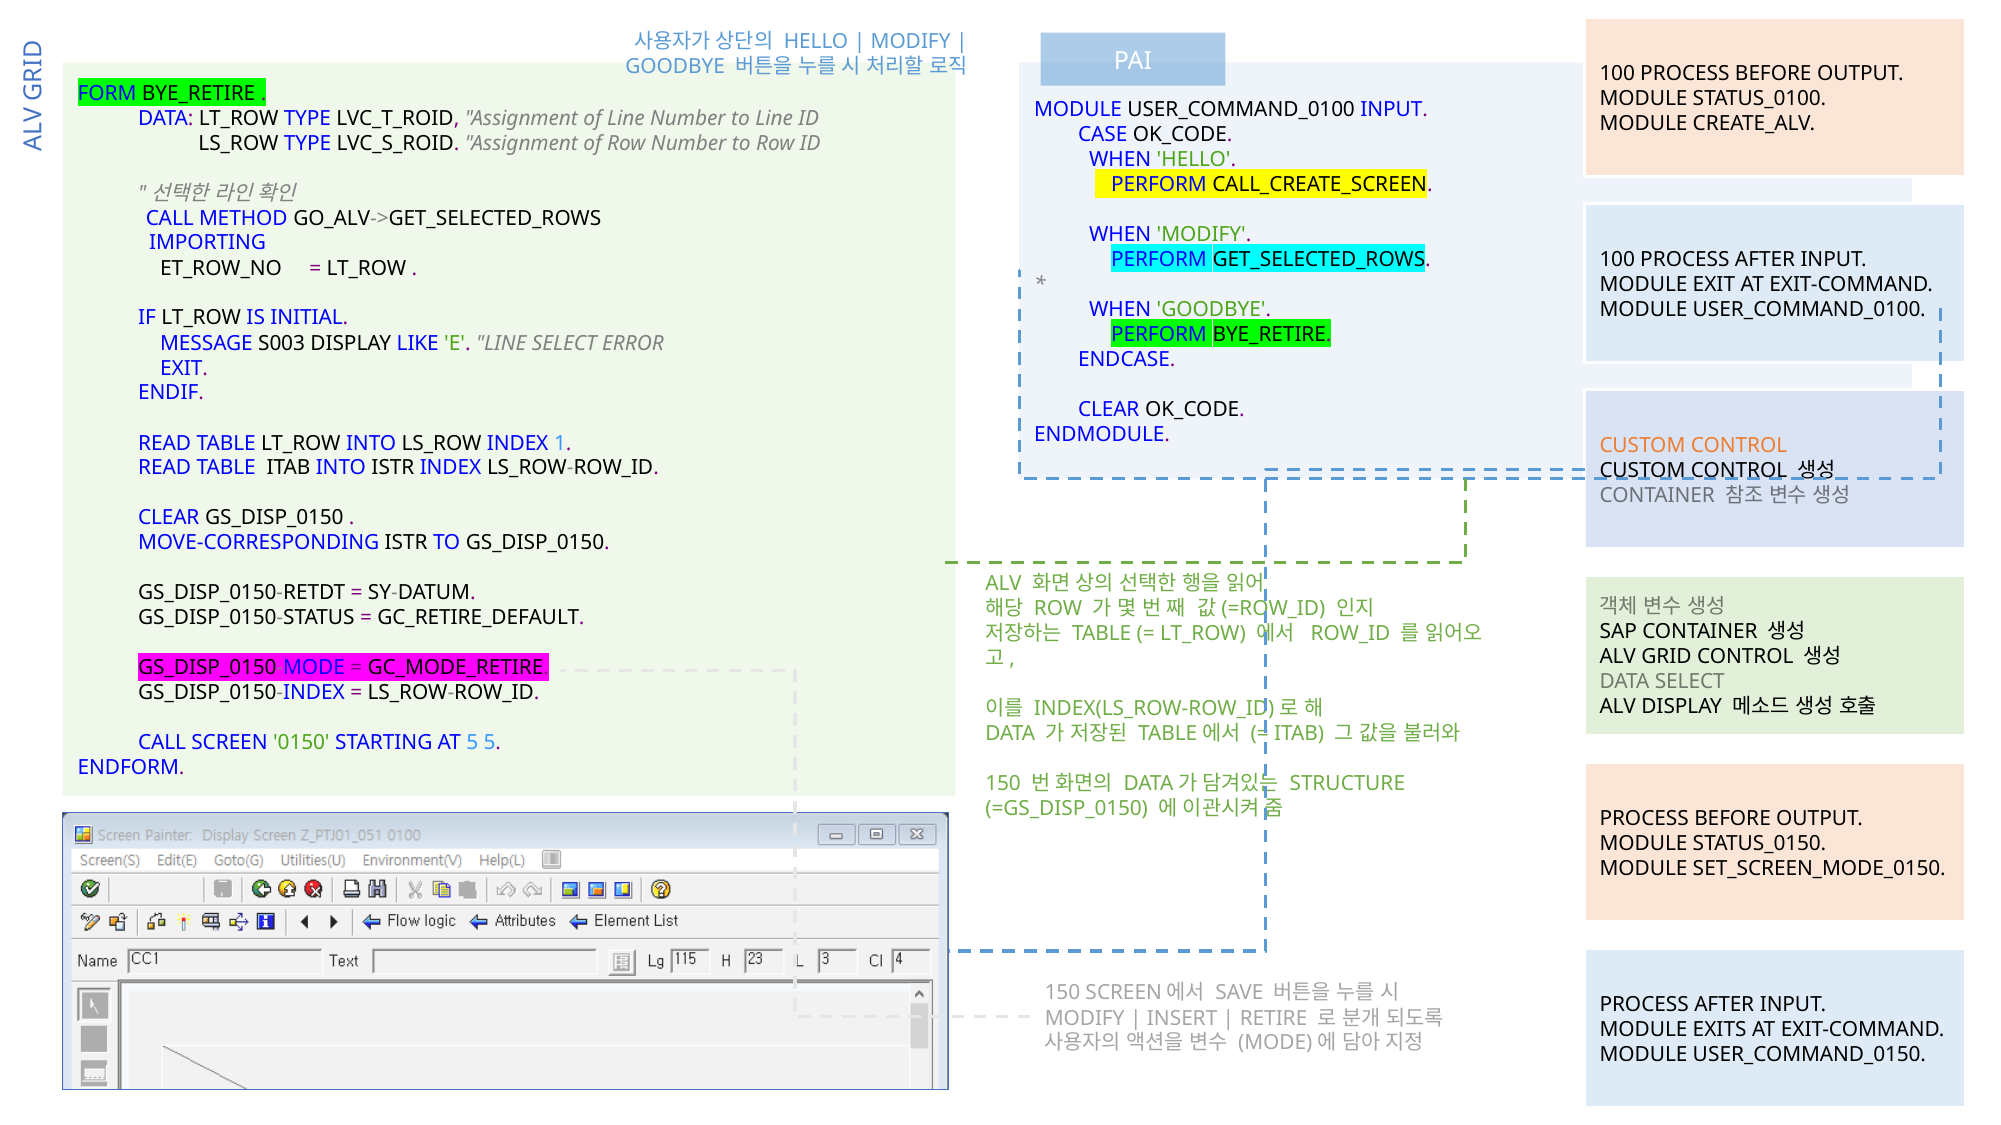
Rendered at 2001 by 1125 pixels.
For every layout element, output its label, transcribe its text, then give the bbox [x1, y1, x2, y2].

text_box MODULE USER_COMMAND_0100 INPUT. CASE OK_CODE. WHEN 'HELLO'. PERFORM CALL_CREATE_SCREEN. WHEN 'MODIFY'. PERFORM GET_SELECTED_ROWS. * WHEN 'GOODBYE'. PERFORM BYE_RETIRE. ENDCASE. CLEAR OK_CODE. ENDMODULE. [1019, 309, 1159, 468]
text_box MODULE USER_COMMAND_0100 INPUT. CASE OK_CODE. WHEN 'HELLO'. PERFORM CALL_CREATE_SCREEN. WHEN 'MODIFY'. PERFORM GET_SELECTED_ROWS. * WHEN 'GOODBYE'. PERFORM BYE_RETIRE. ENDCASE. CLEAR OK_CODE. ENDMODULE. [1019, 62, 1584, 270]
text_box 사용자가 상단의 HELLO | MODIFY | GOODBYE 버튼을 누를 시 처리할 로직 [587, 20, 983, 85]
text_box 150 SCREEN에서 SAVE 버튼을 누를 시 MODIFY | INSERT | RETIRE 로 분개 되도록 사용자의 액션을 변수 (MODE)에 담아 지정 [1030, 971, 1584, 1062]
picture [62, 812, 949, 1090]
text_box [1244, 270, 1941, 309]
text_box ALV GRID [0, 12, 63, 181]
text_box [1019, 270, 1159, 309]
text_box PAI [1040, 32, 1226, 86]
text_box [1159, 256, 1244, 468]
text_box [948, 468, 1585, 951]
text_box MODULE USER_COMMAND_0100 INPUT. CASE OK_CODE. WHEN 'HELLO'. PERFORM CALL_CREATE_SCREEN. WHEN 'MODIFY'. PERFORM GET_SELECTED_ROWS. * WHEN 'GOODBYE'. PERFORM BYE_RETIRE. ENDCASE. CLEAR OK_CODE. ENDMODULE. [1244, 309, 1584, 468]
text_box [1584, 17, 1966, 1108]
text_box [560, 670, 1031, 1018]
text_box FORM BYE_RETIRE . DATA: LT_ROW TYPE LVC_T_ROID, "Assignment of Line Number to Line ID LS_ROW TYPE LVC_S_ROID. "Assignment of Row Number to Row ID "선택한 라인 확인 CALL METHOD GO_ALV->GET_SELECTED_ROWS IMPORTING ET_ROW_NO = LT_ROW . IF LT_ROW IS INITIAL. MESSAGE S003 DISPLAY LIKE 'E'. "LINE SELECT ERROR EXIT. ENDIF. READ TABLE LT_ROW INTO LS_ROW INDEX 1. READ TABLE ITAB INTO ISTR INDEX LS_ROW-ROW_ID. CLEAR GS_DISP_0150 . MOVE-CORRESPONDING ISTR TO GS_DISP_0150. GS_DISP_0150-RETDT = SY-DATUM. GS_DISP_0150-STATUS = GC_RETIRE_DEFAULT. GS_DISP_0150-MODE = GC_MODE_RETIRE. GS_DISP_0150-INDEX = LS_ROW-ROW_ID. CALL SCREEN '0150' STARTING AT 5 5. ENDFORM. [62, 62, 956, 796]
